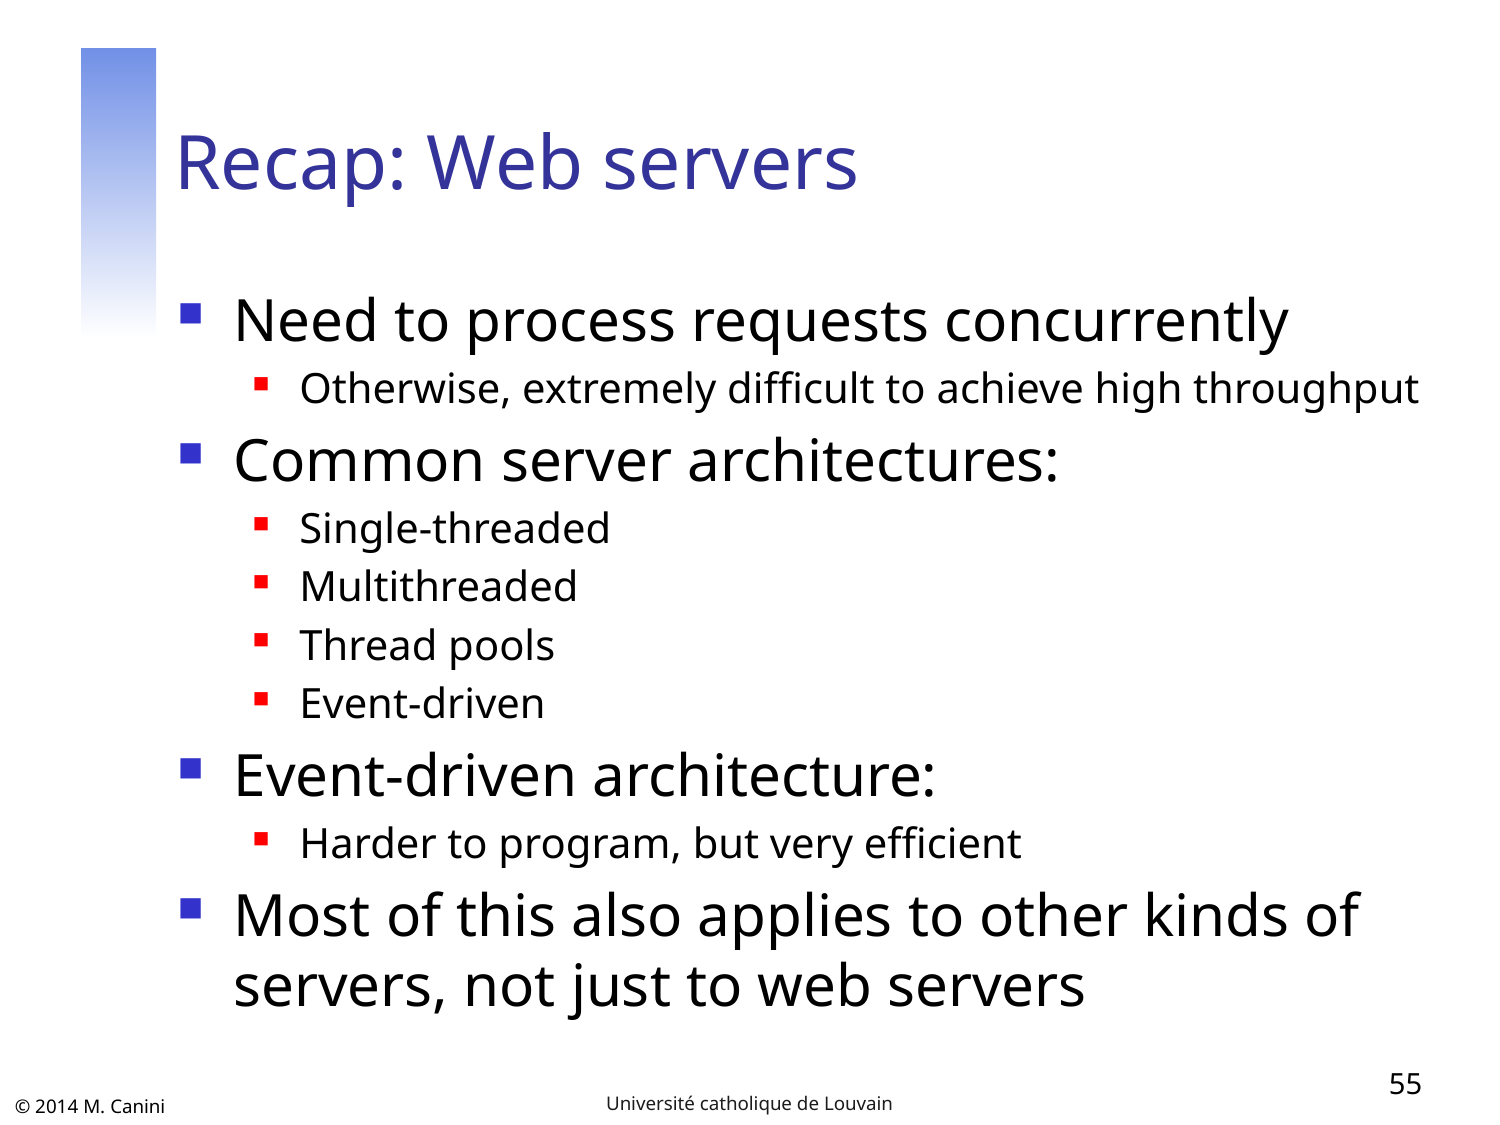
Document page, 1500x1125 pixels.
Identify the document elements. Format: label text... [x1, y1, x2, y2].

footer Université catholique de Louvain [512, 1083, 987, 1125]
title Recap: Web servers [158, 49, 1438, 213]
list Need to process requests concurrently Otherwise, extremely difficult to achieve high throughput Common server architectures: Single-threaded Multithreaded Thread pools Event-driven Event-driven architecture: Harder to program, but very efficient Most of this also applies to other kinds of servers, not just to web servers [162, 275, 1438, 1064]
slide_number 55 [1124, 1037, 1438, 1113]
